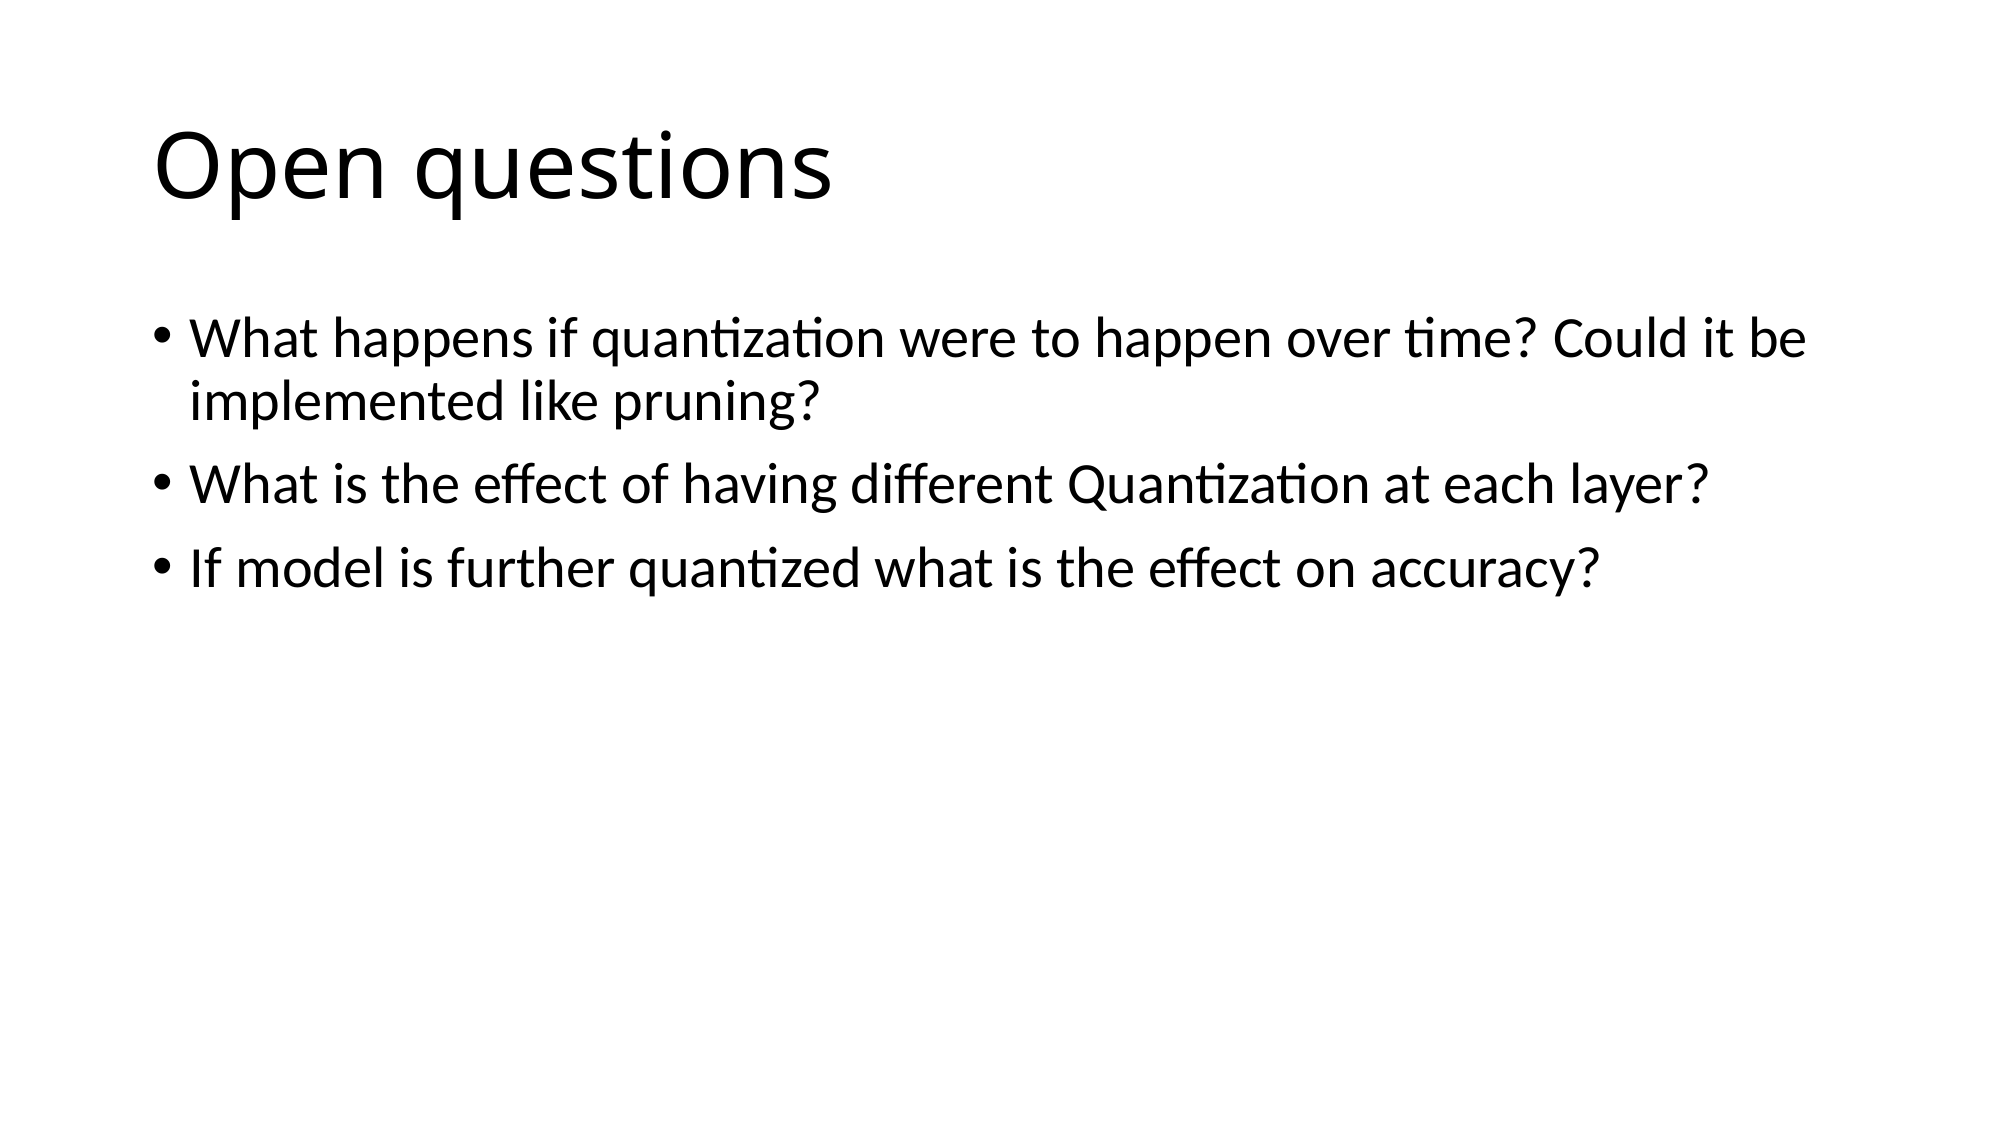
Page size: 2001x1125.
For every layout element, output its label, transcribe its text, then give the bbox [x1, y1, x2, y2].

title Open questions [137, 59, 1863, 278]
list What happens if quantization were to happen over time? Could it be implemented like pruning? What is the effect of having different Quantization at each layer? If model is further quantized what is the effect on accuracy? [137, 299, 1863, 1014]
